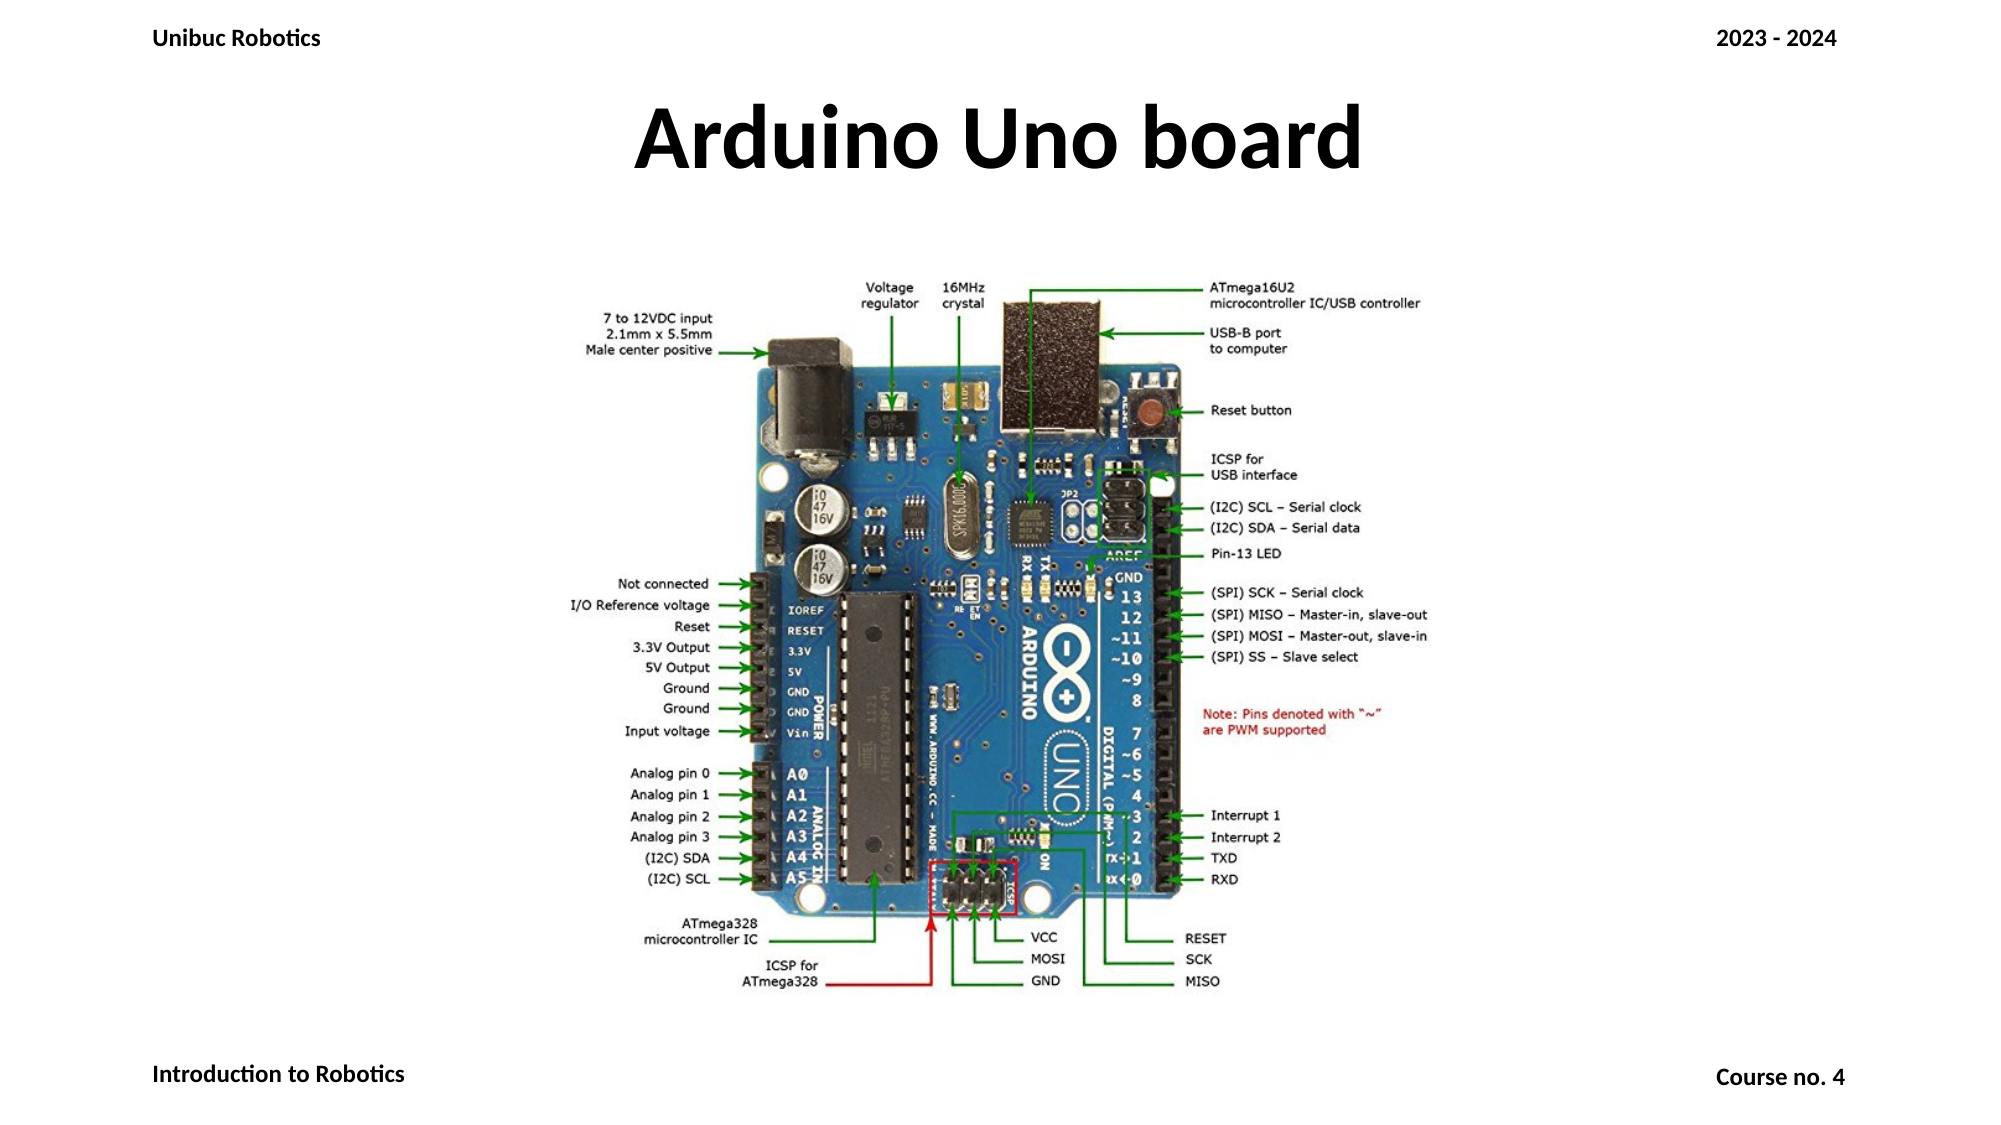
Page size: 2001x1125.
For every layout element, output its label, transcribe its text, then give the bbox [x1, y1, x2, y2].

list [559, 262, 1441, 1006]
title Arduino Uno board [324, 45, 1675, 233]
